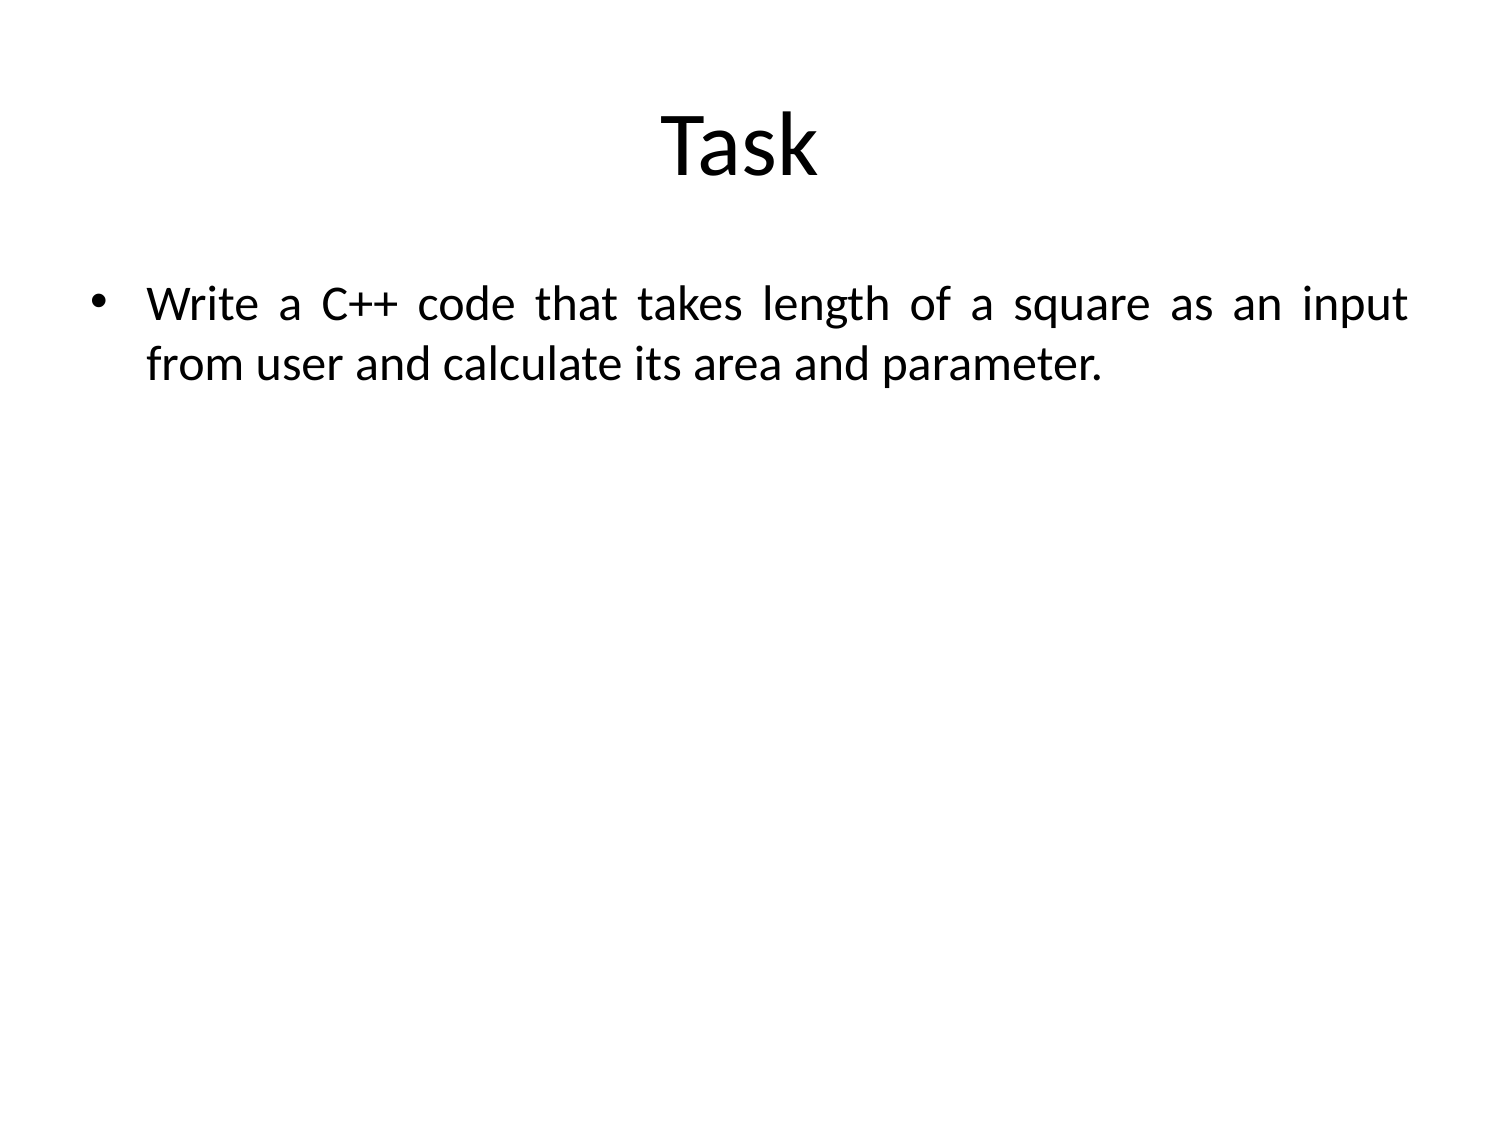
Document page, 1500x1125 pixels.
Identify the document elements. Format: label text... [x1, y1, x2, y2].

list Write a C++ code that takes length of a square as an input from user and calculate its area and parameter. [75, 262, 1425, 1005]
title Task [75, 45, 1425, 233]
